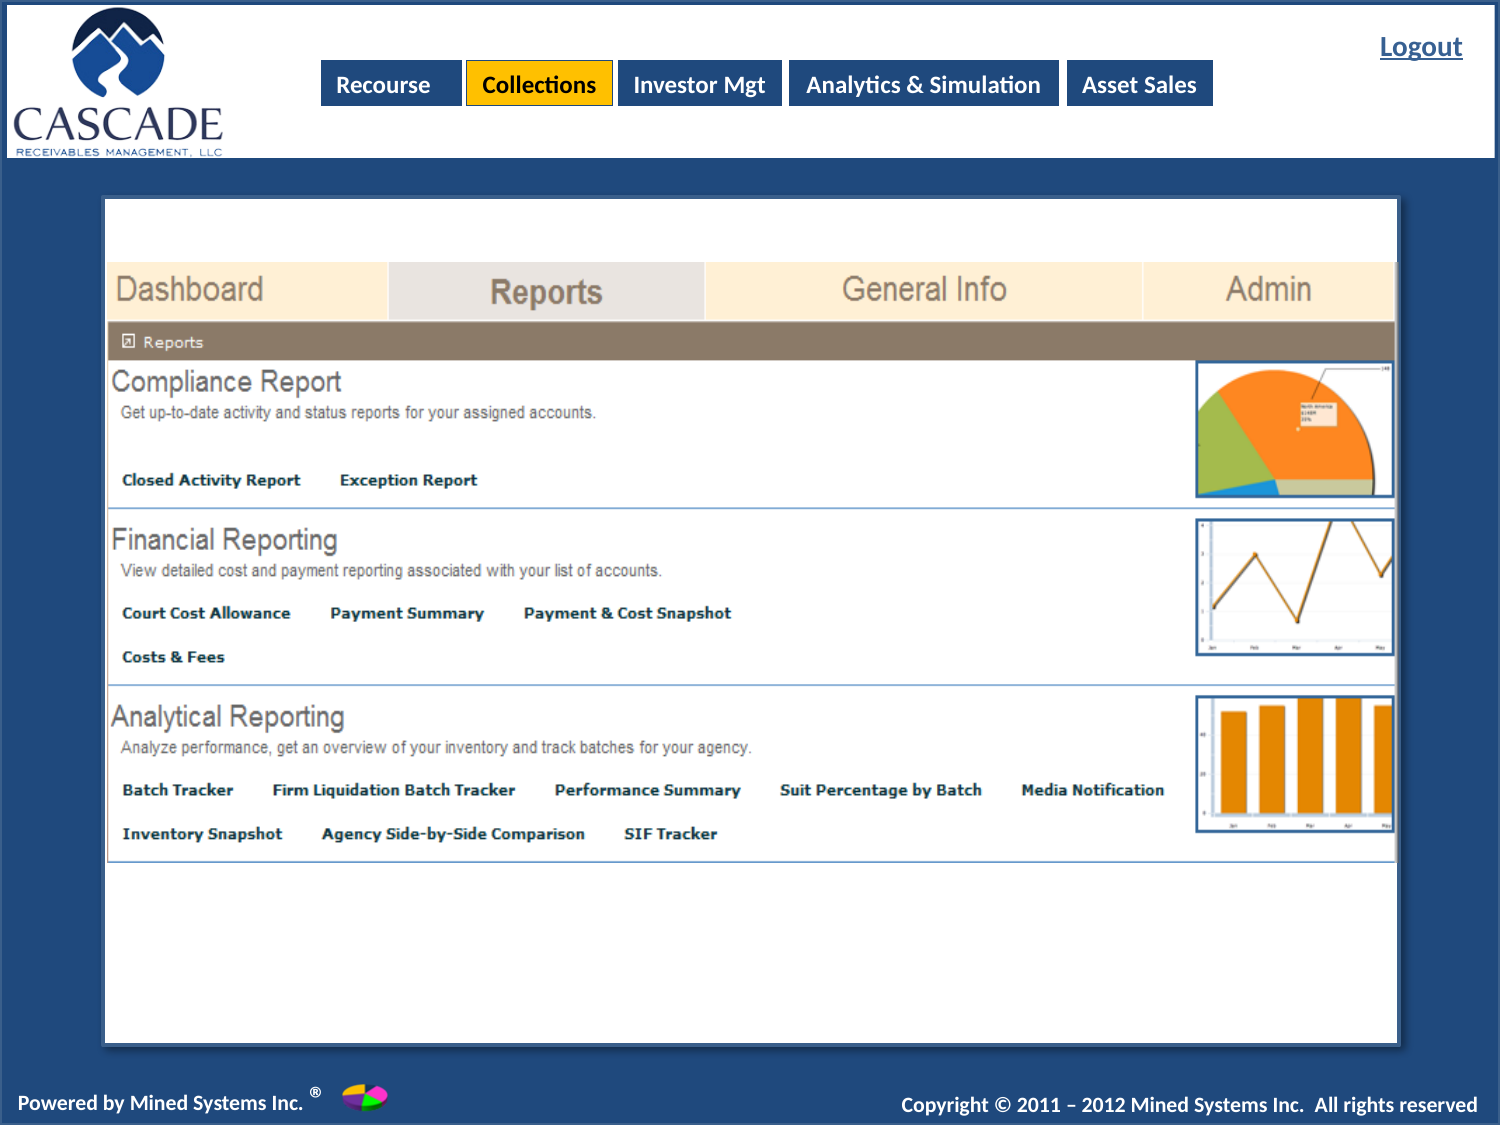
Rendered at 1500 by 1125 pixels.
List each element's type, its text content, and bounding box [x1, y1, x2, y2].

text_box [230, 3, 1497, 160]
text_box Copyright © 2011 – 2012 Mined Systems Inc. All rights reserved [886, 1083, 1495, 1125]
text_box Powered by Mined Systems Inc. ® [3, 1069, 342, 1125]
text_box [101, 195, 1401, 266]
text_box Recourse [321, 60, 462, 106]
text_box Analytics & Simulation [789, 60, 1059, 106]
text_box Logout [1364, 19, 1479, 70]
picture [336, 1079, 392, 1120]
text_box Collections [466, 60, 613, 106]
text_box Asset Sales [1067, 60, 1213, 106]
text_box Investor Mgt [618, 60, 782, 106]
text_box [101, 865, 1401, 1047]
picture [106, 262, 1400, 863]
picture [11, 2, 227, 164]
text_box [0, 0, 1500, 1125]
